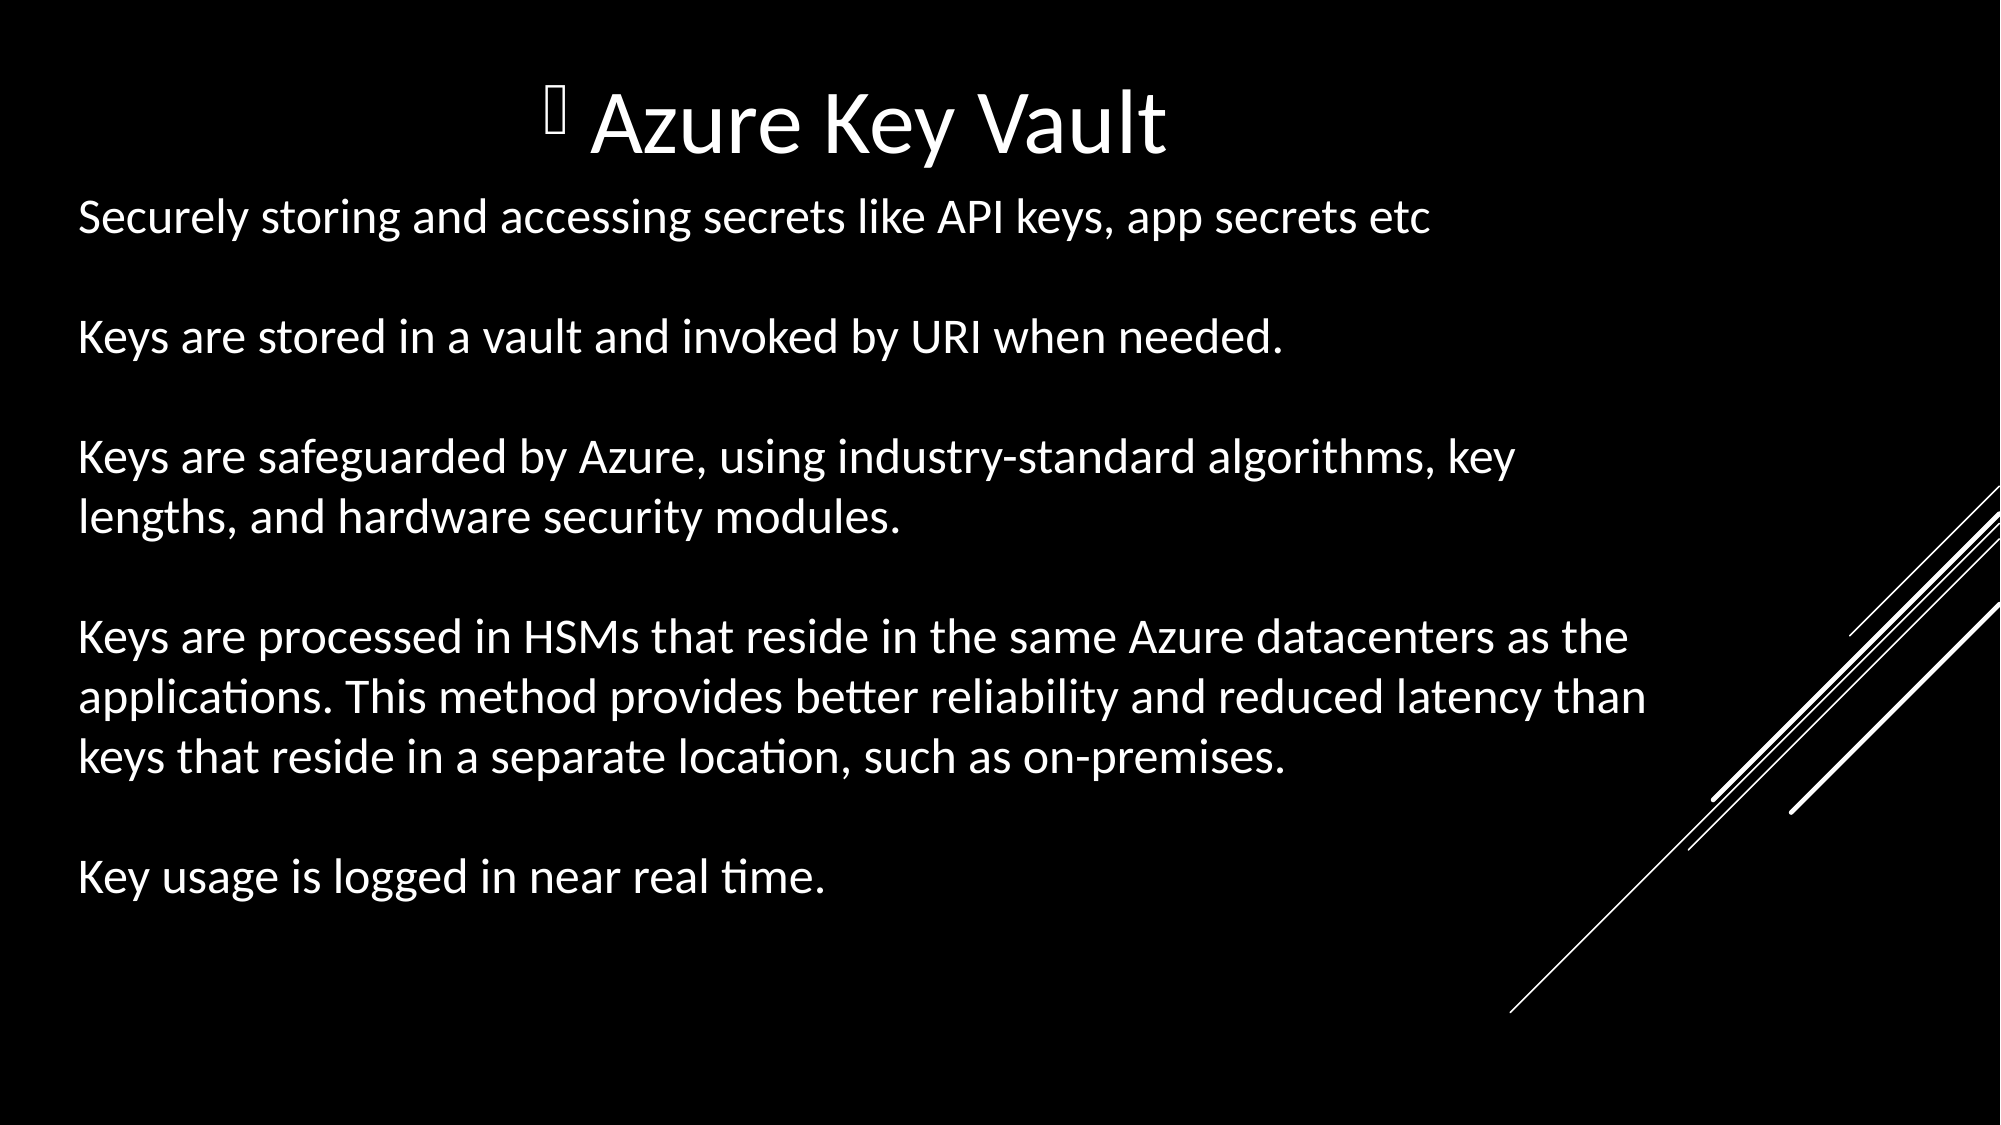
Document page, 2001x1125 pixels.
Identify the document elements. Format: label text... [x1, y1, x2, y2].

list Azure Key Vault [155, 53, 1556, 176]
text_box Securely storing and accessing secrets like API keys, app secrets etc Keys are stored in a vault and invoked by URI when needed. Keys are safeguarded by Azure, using industry-standard algorithms, key lengths, and hardware security modules. Keys are processed in HSMs that reside in the same Azure datacenters as the applications. This method provides better reliability and reduced latency than keys that reside in a separate location, such as on-premises. Key usage is logged in near real time. [63, 176, 1691, 912]
